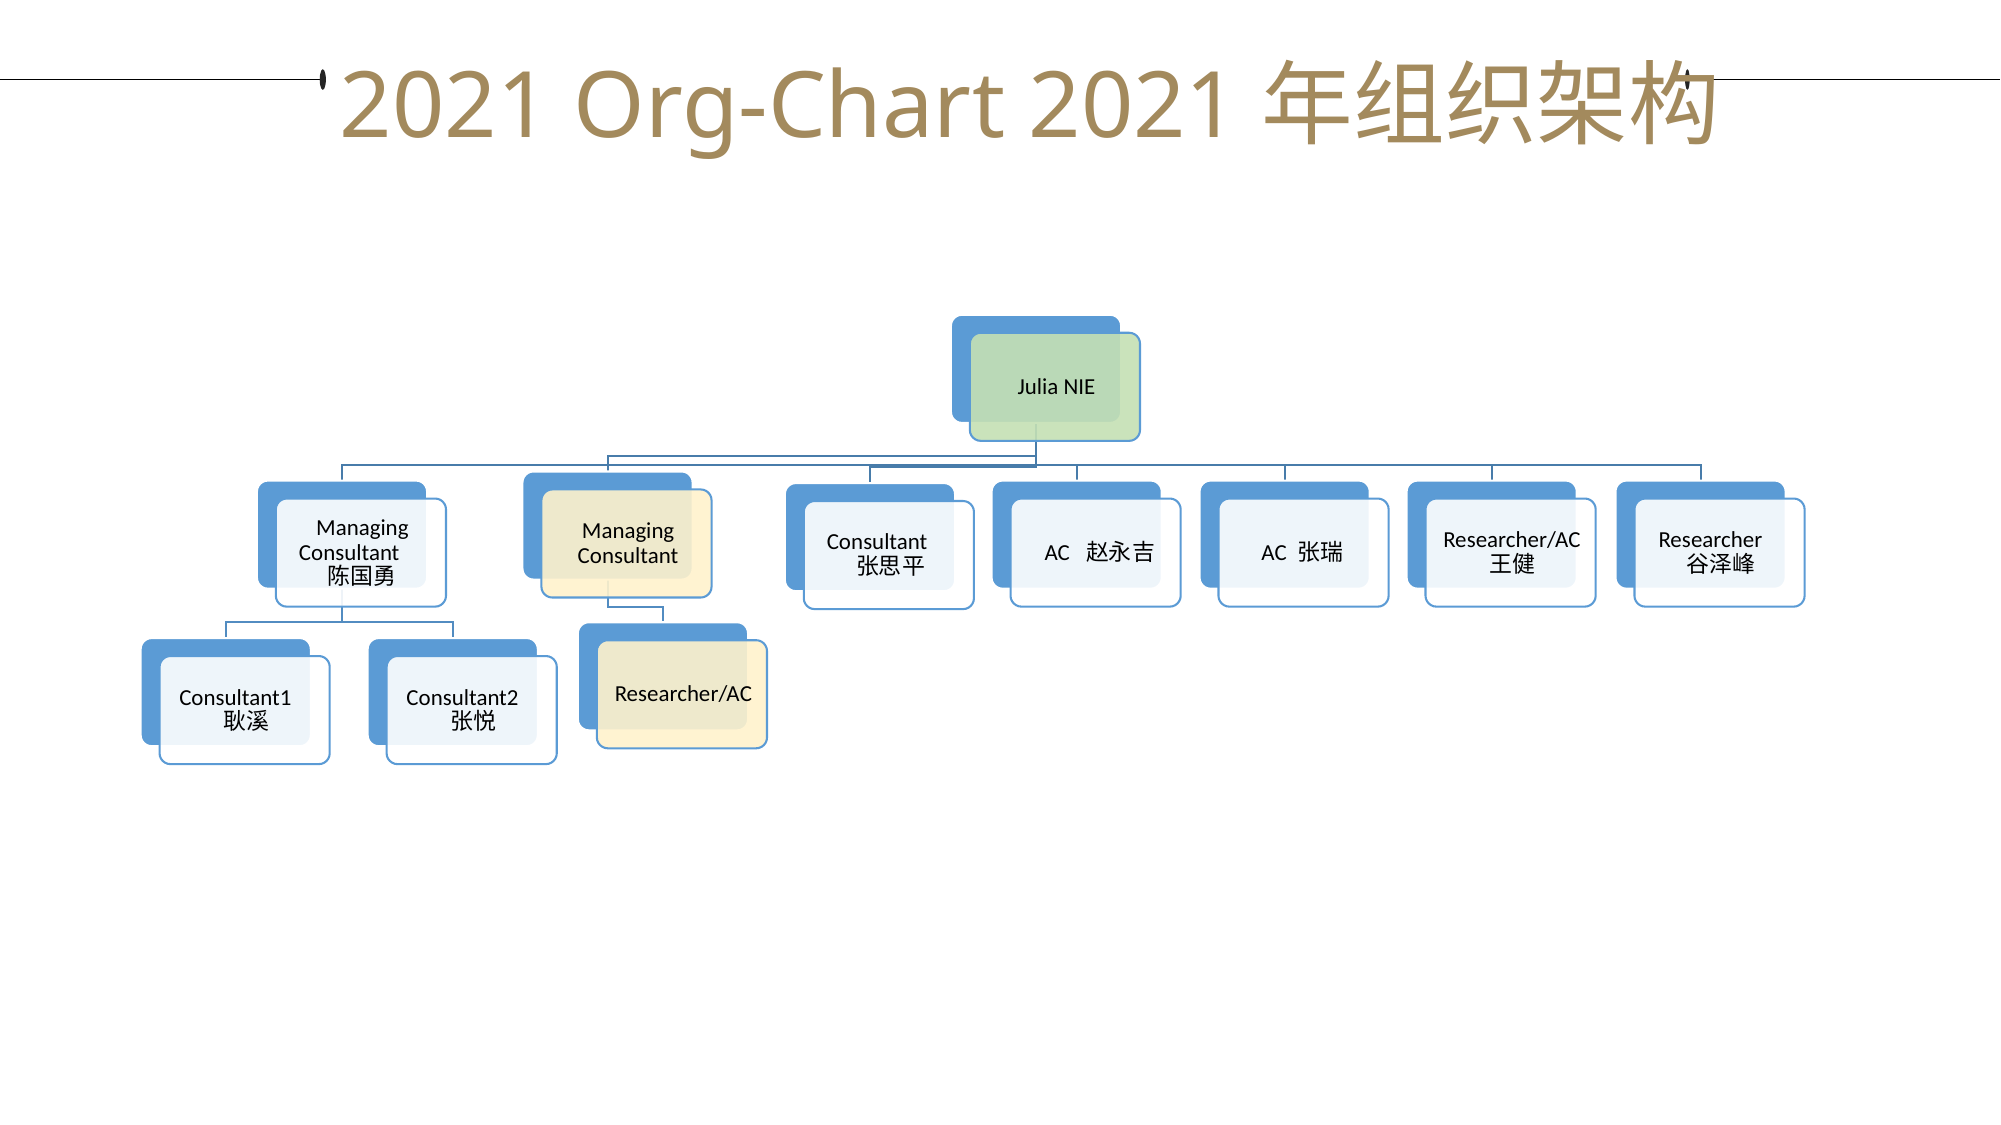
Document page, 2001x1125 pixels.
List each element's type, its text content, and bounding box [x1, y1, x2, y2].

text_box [0, 69, 326, 90]
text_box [1685, 69, 2000, 90]
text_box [159, 155, 1806, 932]
text_box 2021 Org-Chart 2021年组织架构 [314, 0, 1746, 155]
